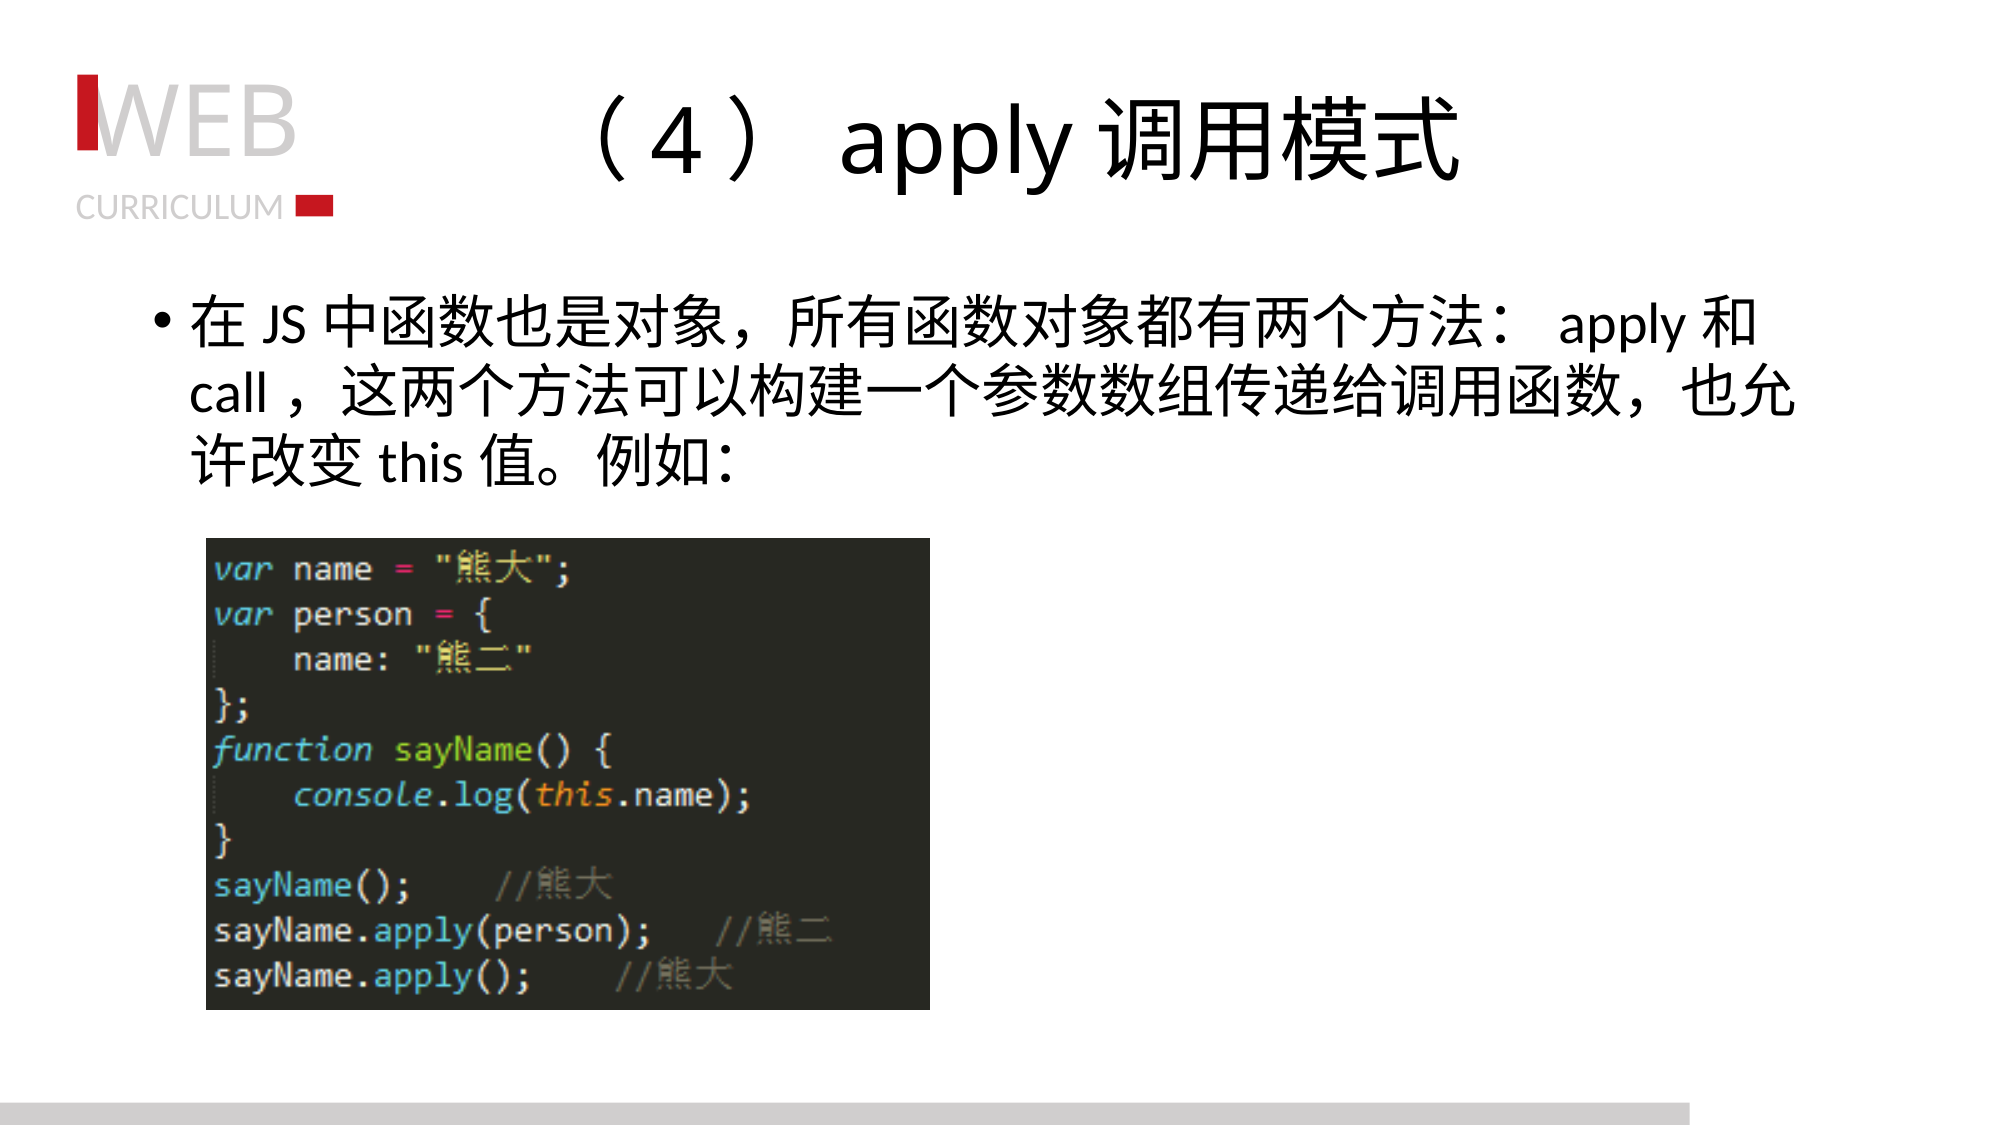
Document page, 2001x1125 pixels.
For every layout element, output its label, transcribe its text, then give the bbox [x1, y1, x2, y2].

list 在JS中函数也是对象，所有函数对象都有两个方法：apply和call，这两个方法可以构建一个参数数组传递给调用函数，也允许改变this值。例如： [137, 277, 1863, 992]
title （4）apply调用模式 [137, 59, 1863, 228]
picture [206, 538, 930, 1010]
